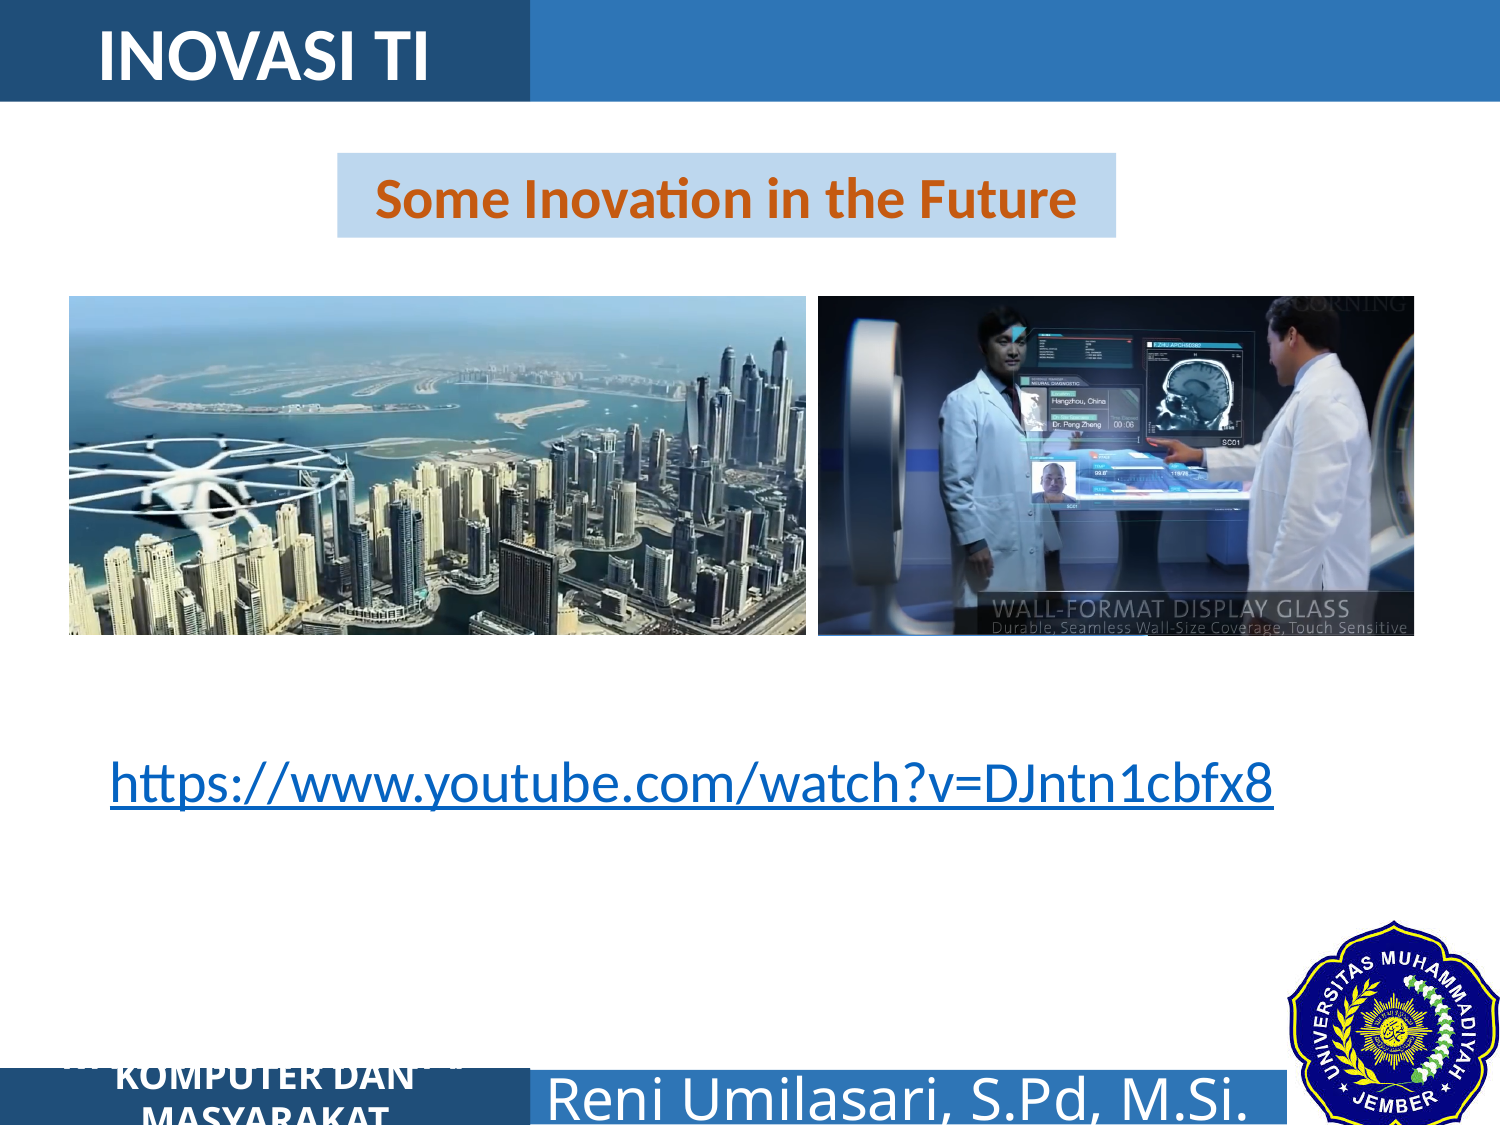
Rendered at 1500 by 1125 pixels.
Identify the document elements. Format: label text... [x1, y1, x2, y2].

text_box KOMPUTER DAN MASYARAKAT [0, 1068, 531, 1125]
picture [1287, 920, 1500, 1125]
text_box Reni Umilasari, S.Pd, M.Si. [531, 1069, 1287, 1125]
text_box [531, 0, 1500, 103]
text_box Some Inovation in the Future [337, 152, 1117, 238]
list https://www.youtube.com/watch?v=DJntn1cbfx8 [94, 744, 1360, 1039]
text_box INOVASI TI [0, 0, 531, 103]
picture [69, 296, 806, 635]
picture [818, 296, 1415, 636]
